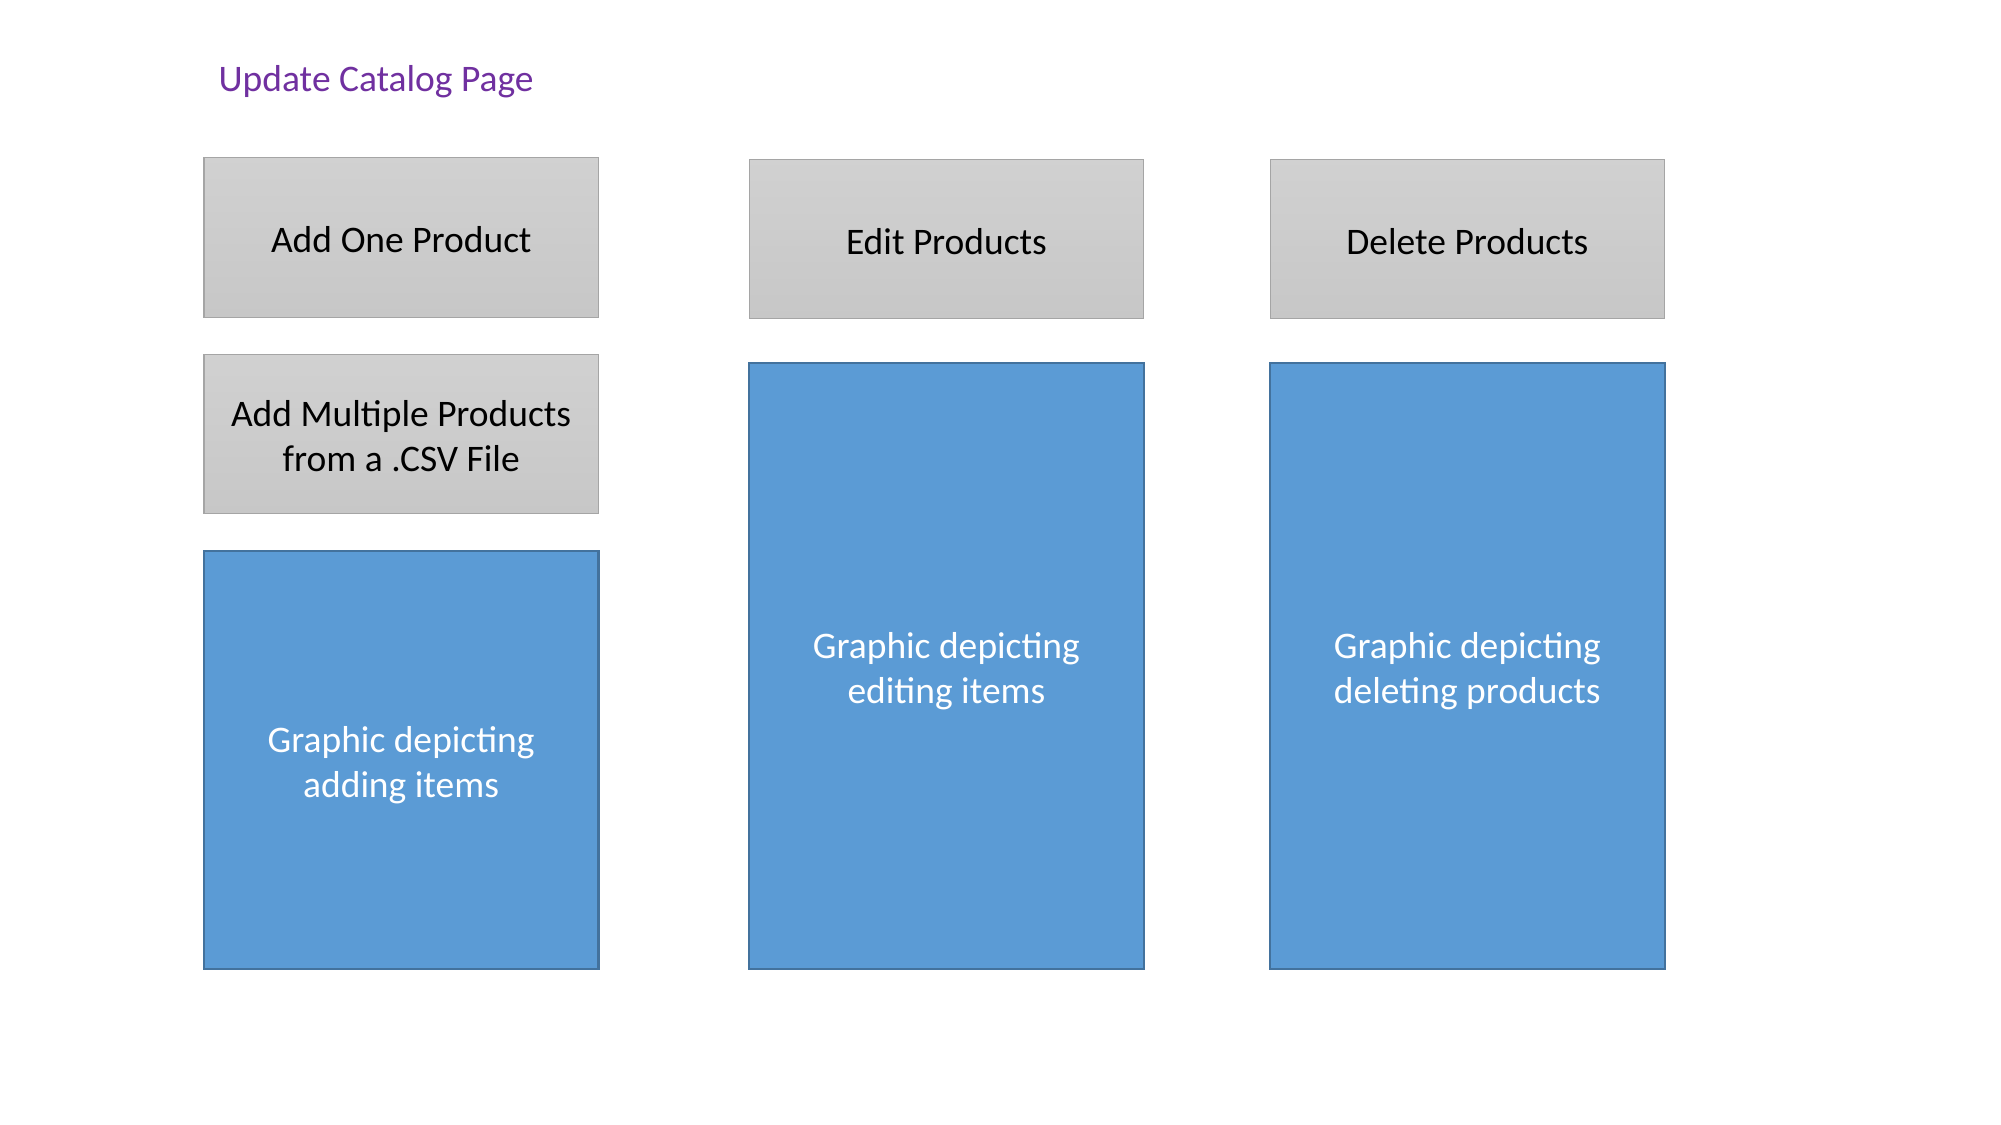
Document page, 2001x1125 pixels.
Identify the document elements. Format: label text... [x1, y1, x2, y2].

text_box Graphic depicting adding items [203, 550, 600, 970]
text_box Edit Products [749, 159, 1144, 319]
text_box Graphic depicting deleting products [1269, 362, 1666, 970]
text_box Add One Product [203, 157, 599, 318]
text_box Delete Products [1270, 159, 1665, 319]
text_box Add Multiple Products from a .CSV File [203, 354, 599, 514]
text_box Graphic depicting editing items [748, 362, 1145, 970]
text_box Update Catalog Page [204, 46, 718, 106]
